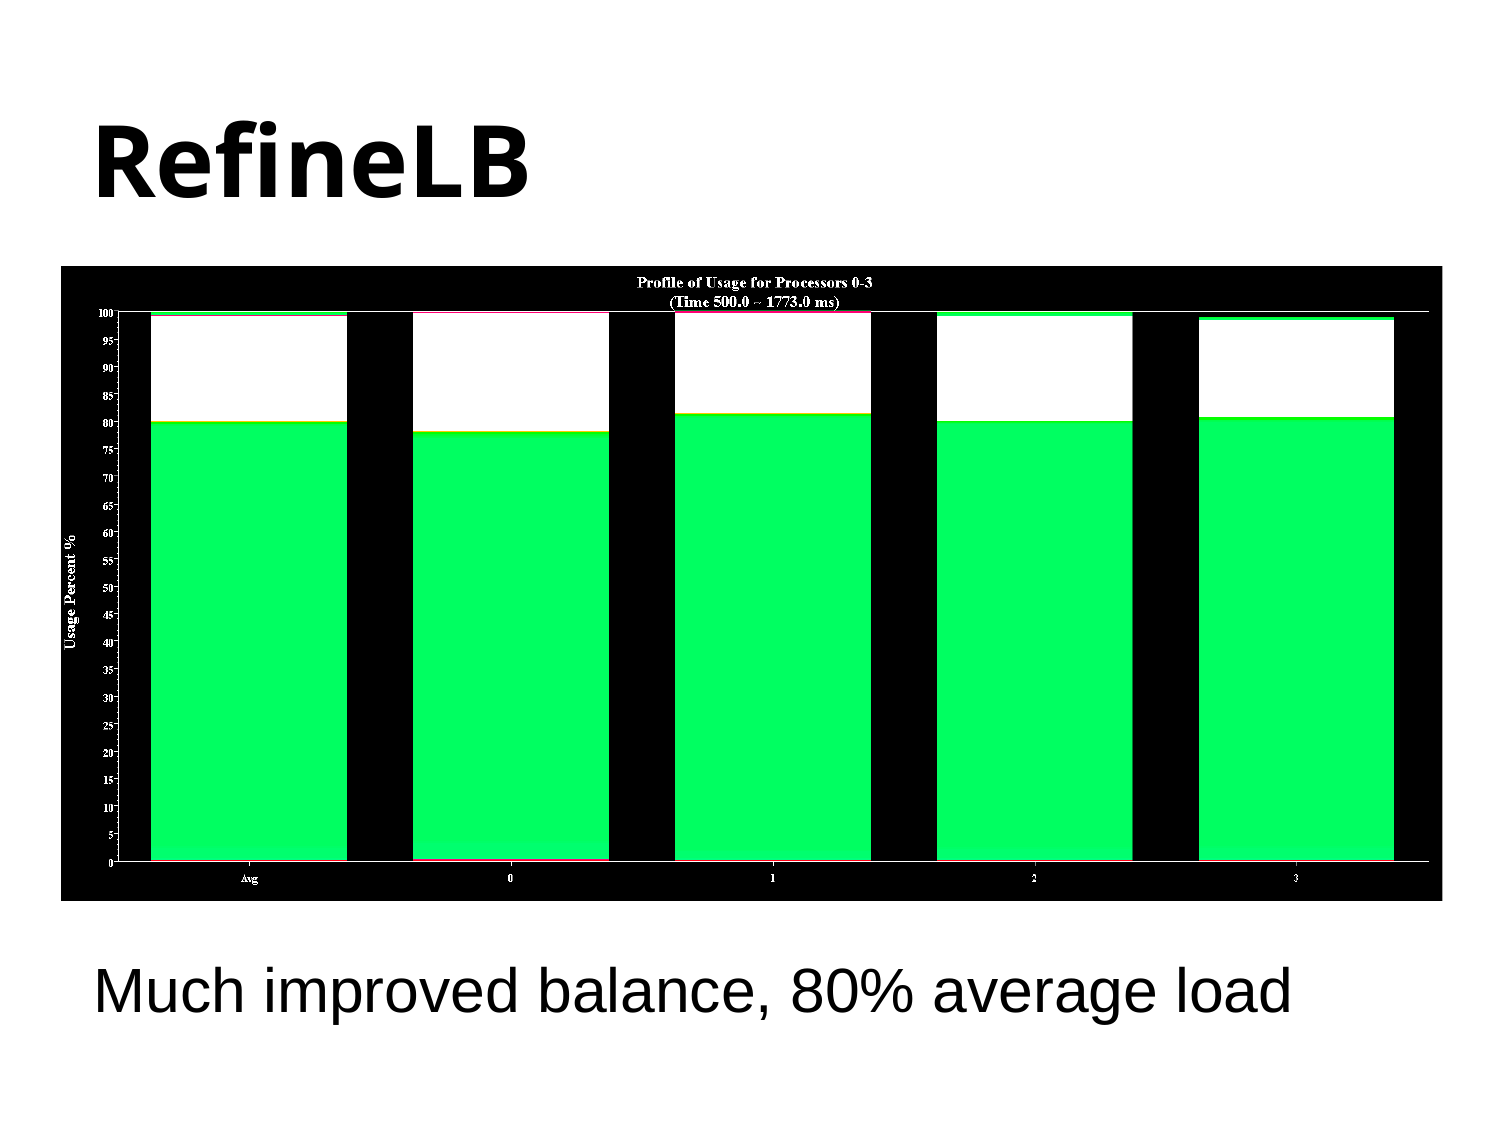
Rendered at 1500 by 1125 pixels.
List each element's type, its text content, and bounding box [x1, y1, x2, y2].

title RefineLB [75, 45, 1425, 233]
text_box Much improved balance, 80% average load [78, 934, 1425, 1125]
picture [60, 266, 1443, 902]
